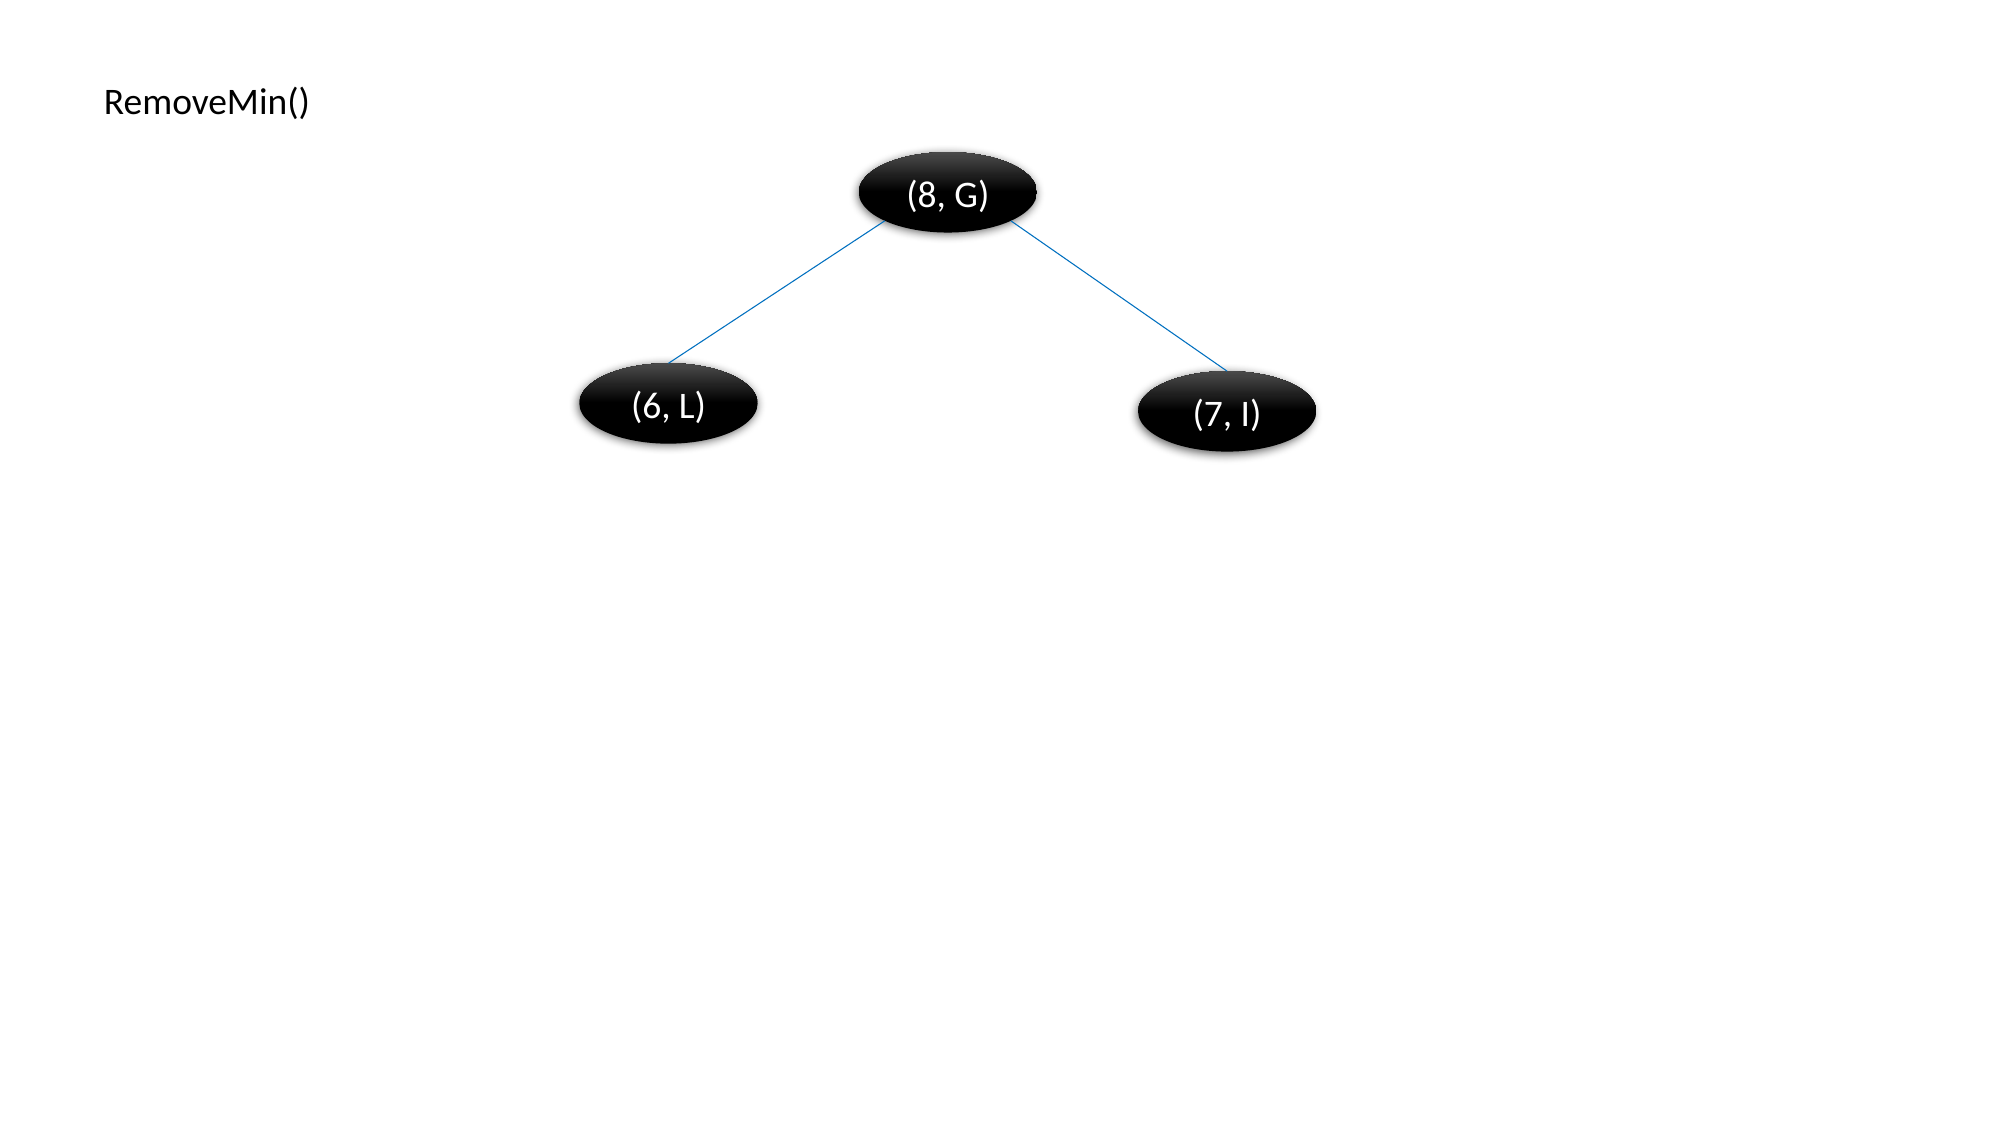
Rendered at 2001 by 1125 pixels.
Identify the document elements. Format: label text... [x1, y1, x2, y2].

text_box (6, L) [579, 363, 758, 444]
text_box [668, 220, 885, 364]
text_box (8, G) [858, 152, 1038, 233]
text_box (7, I) [1138, 371, 1317, 452]
text_box RemoveMin() [89, 69, 337, 130]
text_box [1010, 220, 1228, 372]
